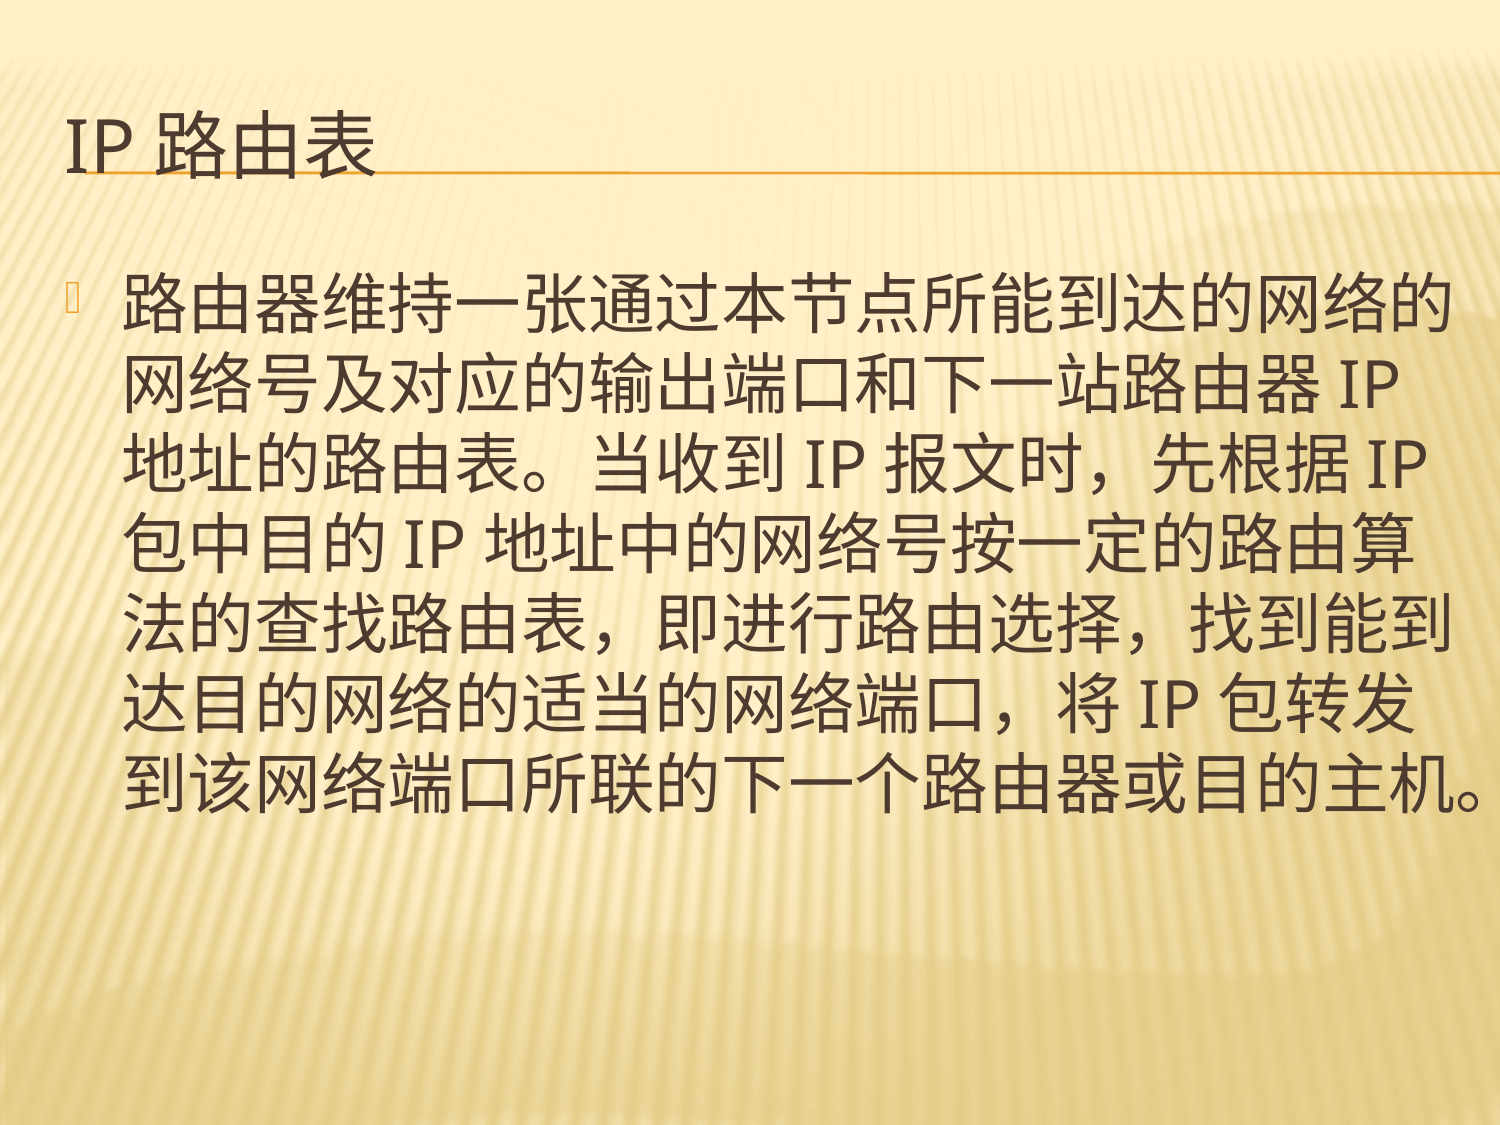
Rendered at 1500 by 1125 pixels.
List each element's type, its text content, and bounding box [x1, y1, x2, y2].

title IP路由表 [50, 75, 1475, 213]
list 路由器维持一张通过本节点所能到达的网络的网络号及对应的输出端口和下一站路由器IP地址的路由表。当收到IP报文时，先根据IP包中目的IP地址中的网络号按一定的路由算法的查找路由表，即进行路由选择，找到能到达目的网络的适当的网络端口，将IP包转发到该网络端口所联的下一个路由器或目的主机。 [50, 254, 1475, 998]
